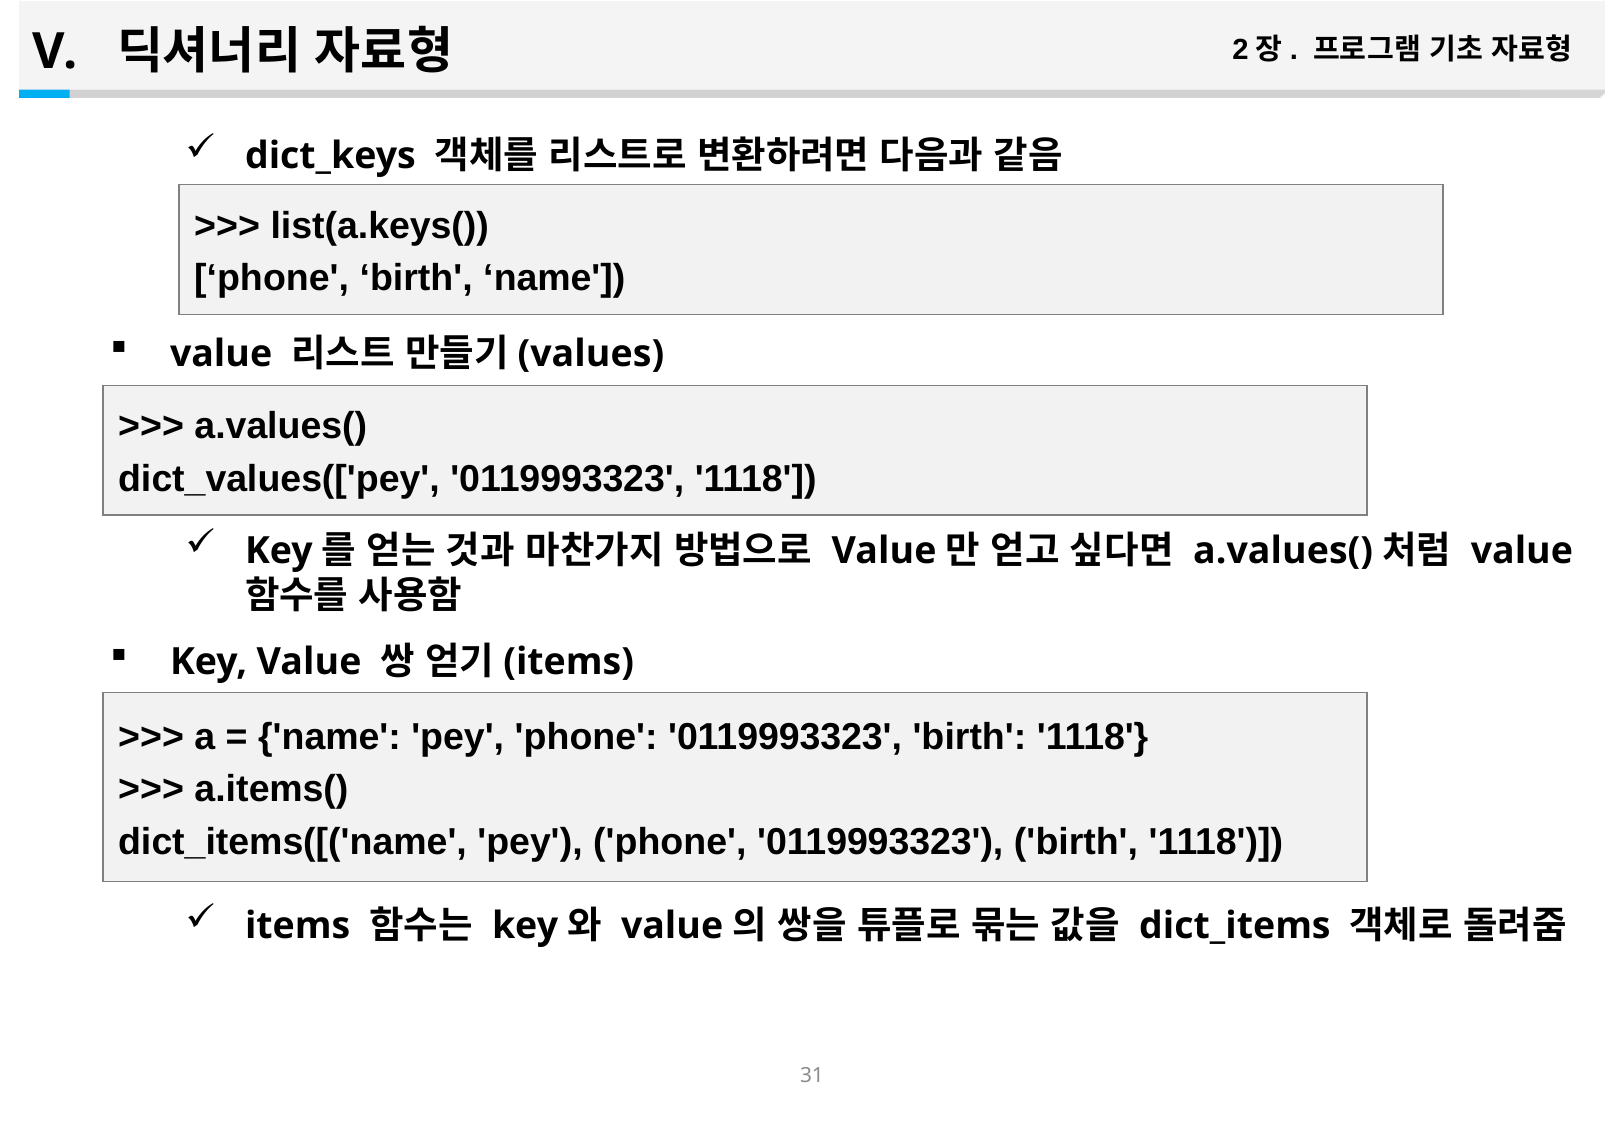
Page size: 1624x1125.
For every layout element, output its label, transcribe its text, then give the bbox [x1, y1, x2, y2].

text_box 2장. 프로그램 기초 자료형 [1217, 22, 1596, 73]
picture [19, 1, 1605, 98]
text_box >>> list(a.keys()) [‘phone', ‘birth', ‘name']) [179, 184, 1444, 315]
list 딕셔너리 자료형 [17, 11, 1167, 85]
slide_number 30 [622, 1045, 1002, 1106]
text_box >>> a = {'name': 'pey', 'phone': '0119993323', 'birth': '1118'} >>> a.items() dict_items([('name', 'pey'), ('phone', '0119993323'), ('birth', '1118')]) [103, 692, 1368, 882]
text_box dict_keys 객체를 리스트로 변환하려면 다음과 같음 value 리스트 만들기(values) Key를 얻는 것과 마찬가지 방법으로 Value만 얻고 싶다면 a.values()처럼 value함수를 사용함 Key, Value 쌍 얻기(items) items 함수는 key와 value의 쌍을 튜플로 묶는 값을 dict_items 객체로 돌려줌 [20, 124, 1602, 954]
text_box >>> a.values() dict_values(['pey', '0119993323', '1118']) [103, 385, 1368, 516]
